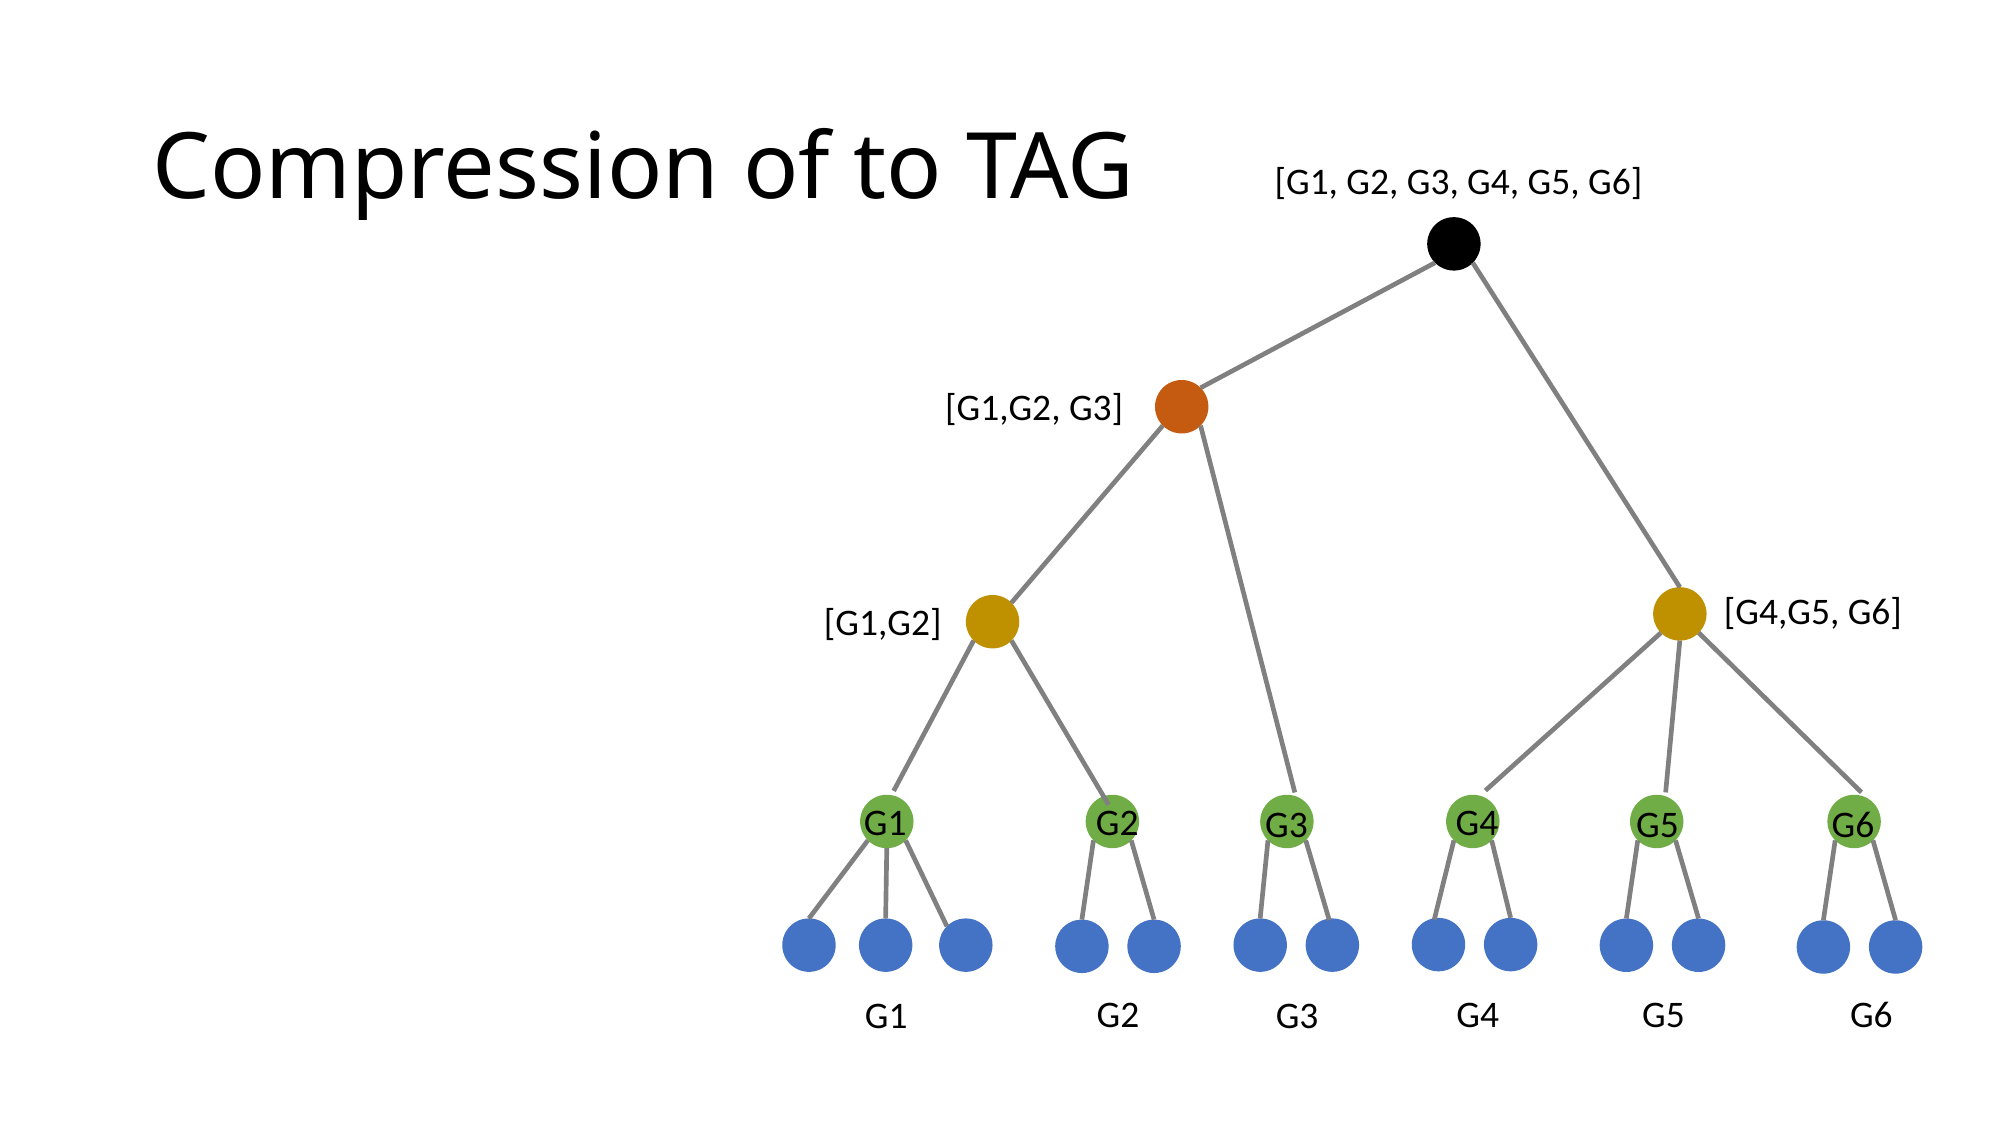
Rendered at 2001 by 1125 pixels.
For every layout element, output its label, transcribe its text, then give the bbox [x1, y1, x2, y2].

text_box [1011, 425, 1163, 603]
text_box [1698, 632, 1862, 793]
text_box G4 [1440, 790, 1530, 851]
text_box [1305, 840, 1330, 921]
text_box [1011, 640, 1109, 805]
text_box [1485, 632, 1661, 791]
text_box [1426, 216, 1482, 272]
text_box [938, 917, 994, 973]
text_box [1665, 640, 1680, 793]
text_box [857, 917, 914, 973]
text_box G1 [849, 790, 939, 851]
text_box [808, 840, 868, 919]
text_box [1232, 917, 1288, 973]
text_box [1670, 917, 1727, 974]
text_box [1126, 918, 1182, 975]
text_box G3 [1261, 983, 1351, 1044]
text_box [1872, 840, 1896, 921]
text_box G6 [1816, 792, 1906, 852]
text_box G2 [1081, 790, 1170, 851]
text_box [1823, 840, 1836, 921]
text_box [1867, 919, 1924, 975]
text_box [1131, 840, 1154, 920]
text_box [893, 640, 974, 791]
text_box [972, 593, 1021, 650]
text_box G5 [1621, 792, 1711, 853]
text_box G4 [1441, 982, 1531, 1043]
text_box G5 [1627, 982, 1717, 1043]
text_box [1434, 840, 1454, 920]
text_box [1304, 917, 1361, 973]
text_box [G1,G2] [809, 591, 972, 651]
text_box G6 [1835, 982, 1925, 1043]
text_box [1795, 919, 1852, 975]
text_box [G1,G2, G3] [930, 375, 1174, 435]
text_box [1598, 917, 1655, 974]
text_box G1 [850, 983, 940, 1043]
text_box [1675, 840, 1699, 919]
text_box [1491, 840, 1511, 918]
text_box G2 [1081, 982, 1171, 1043]
text_box G3 [1250, 792, 1340, 853]
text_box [1472, 262, 1680, 588]
text_box [1410, 917, 1467, 973]
text_box [G4,G5, G6] [1709, 579, 1923, 640]
text_box [1482, 917, 1539, 973]
title Compression of to TAG [137, 59, 1863, 278]
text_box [1081, 840, 1094, 920]
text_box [1200, 262, 1436, 388]
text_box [1626, 840, 1638, 919]
text_box [1054, 918, 1110, 975]
text_box [781, 917, 837, 973]
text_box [905, 840, 947, 927]
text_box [1200, 425, 1295, 793]
text_box [1174, 378, 1210, 435]
text_box [1652, 586, 1708, 642]
text_box [G1, G2, G3, G4, G5, G6] [1259, 149, 1674, 210]
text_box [1260, 840, 1269, 919]
